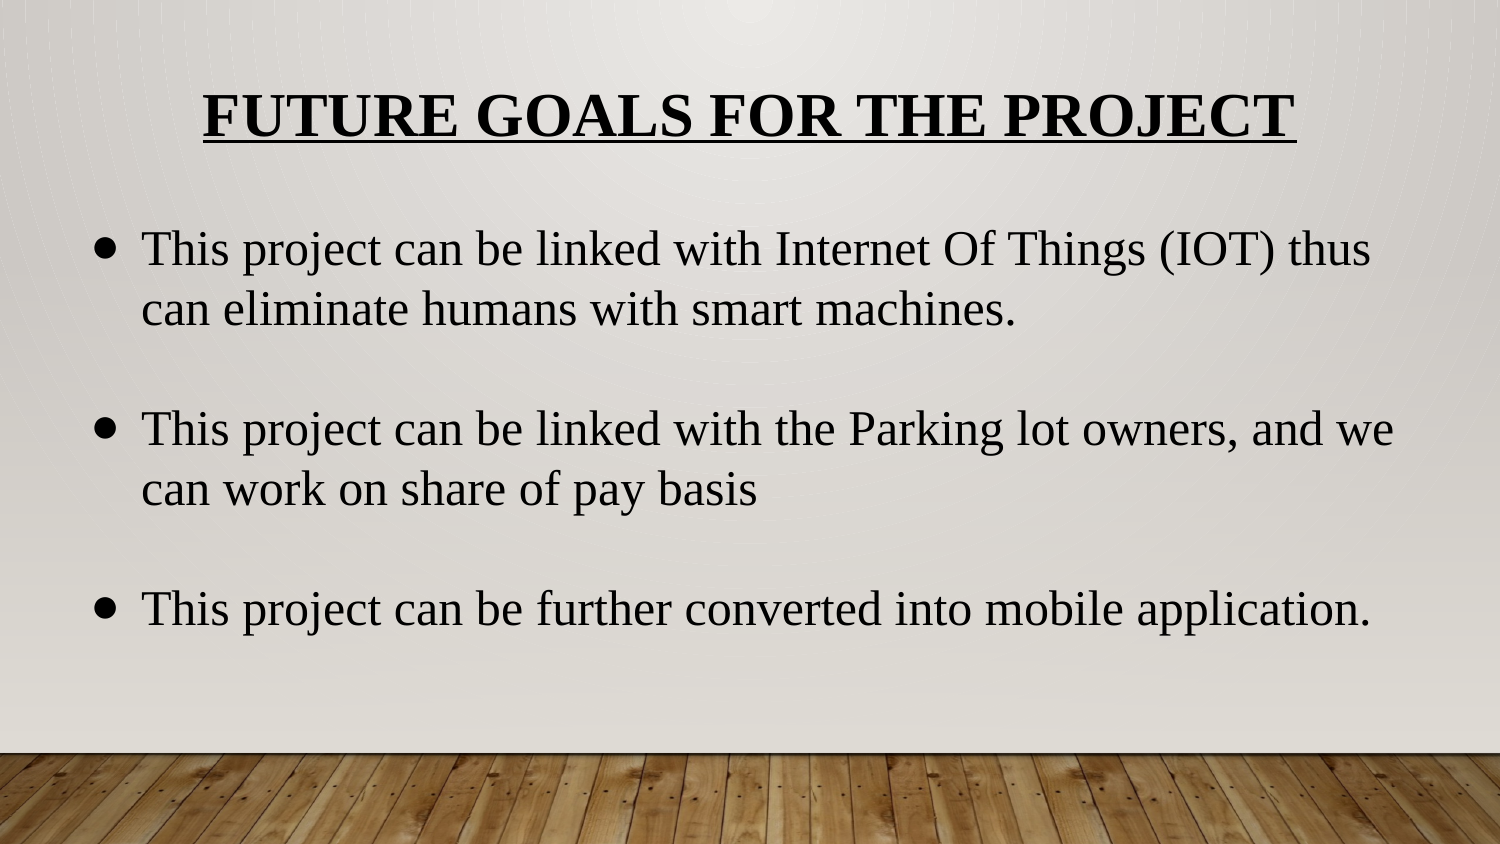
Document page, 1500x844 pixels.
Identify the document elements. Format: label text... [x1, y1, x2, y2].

picture [0, 753, 1500, 844]
list This project can be linked with Internet Of Things (IOT) thus can eliminate humans with smart machines. This project can be linked with the Parking lot owners, and we can work on share of pay basis This project can be further converted into mobile application. [51, 155, 1449, 750]
title Future Goals for the project [51, 67, 1449, 155]
